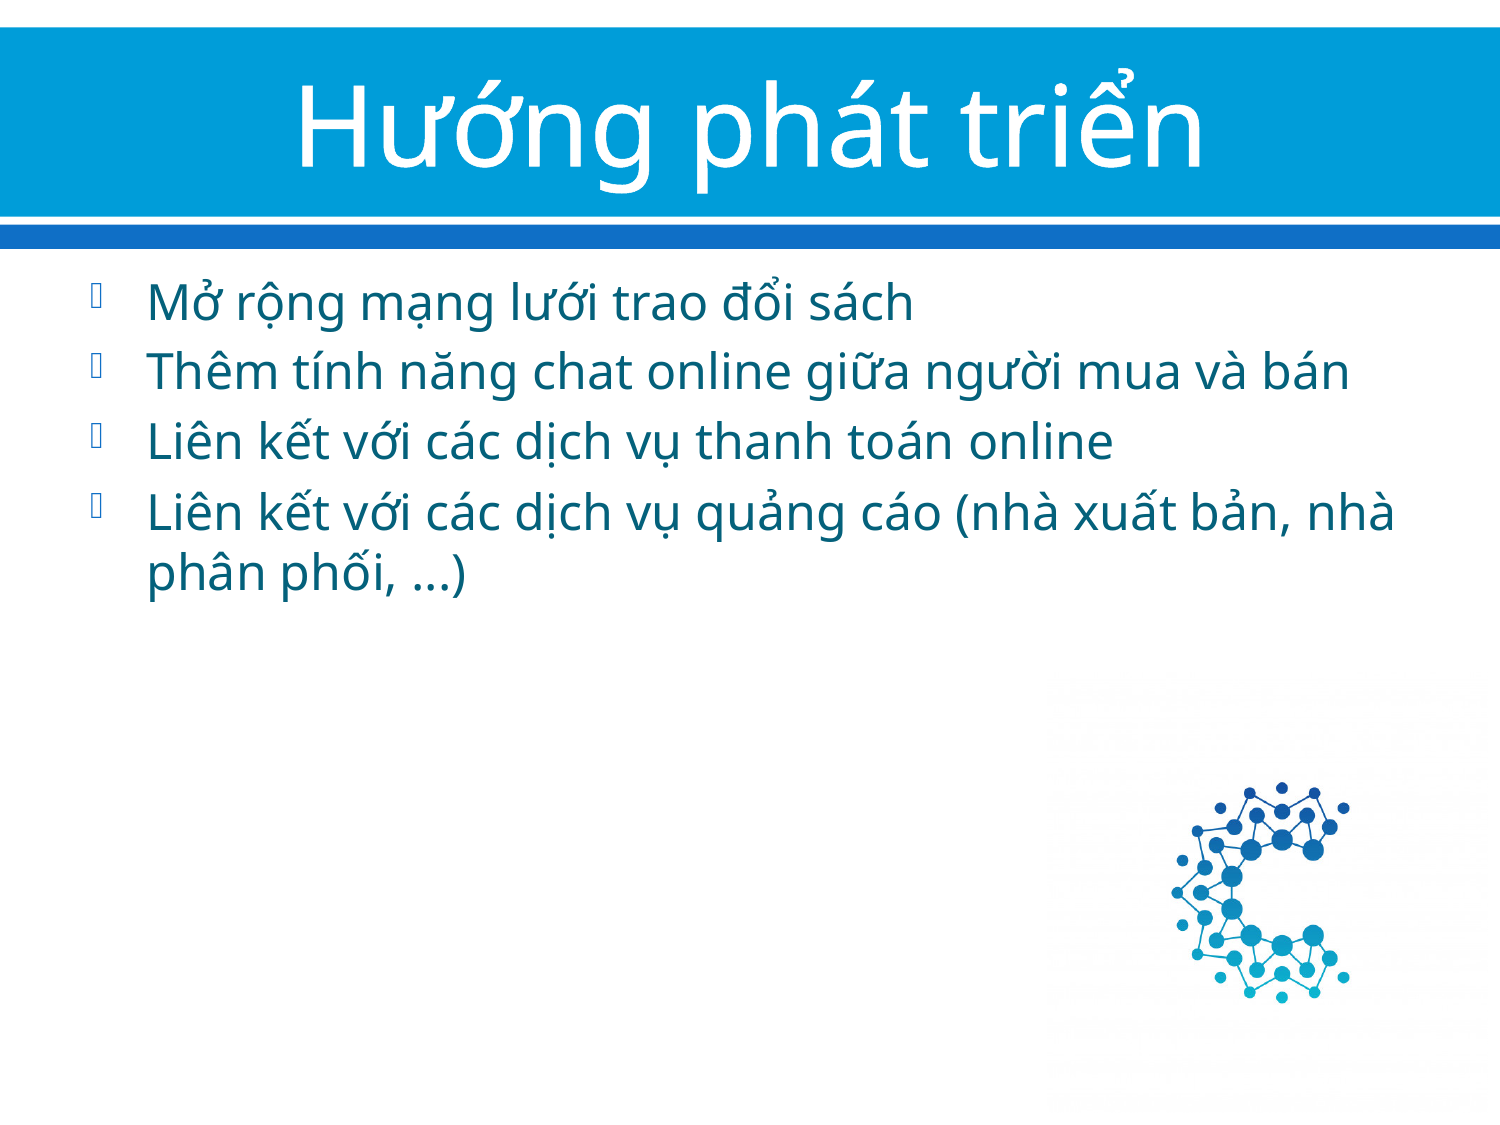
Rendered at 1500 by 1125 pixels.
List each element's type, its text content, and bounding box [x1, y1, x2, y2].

title Hướng phát triển [75, 29, 1425, 213]
list Mở rộng mạng lưới trao đổi sách Thêm tính năng chat online giữa người mua và bán Liên kết với các dịch vụ thanh toán online Liên kết với các dịch vụ quảng cáo (nhà xuất bản, nhà phân phối, ...) [75, 262, 1425, 1005]
picture [1046, 671, 1488, 1113]
